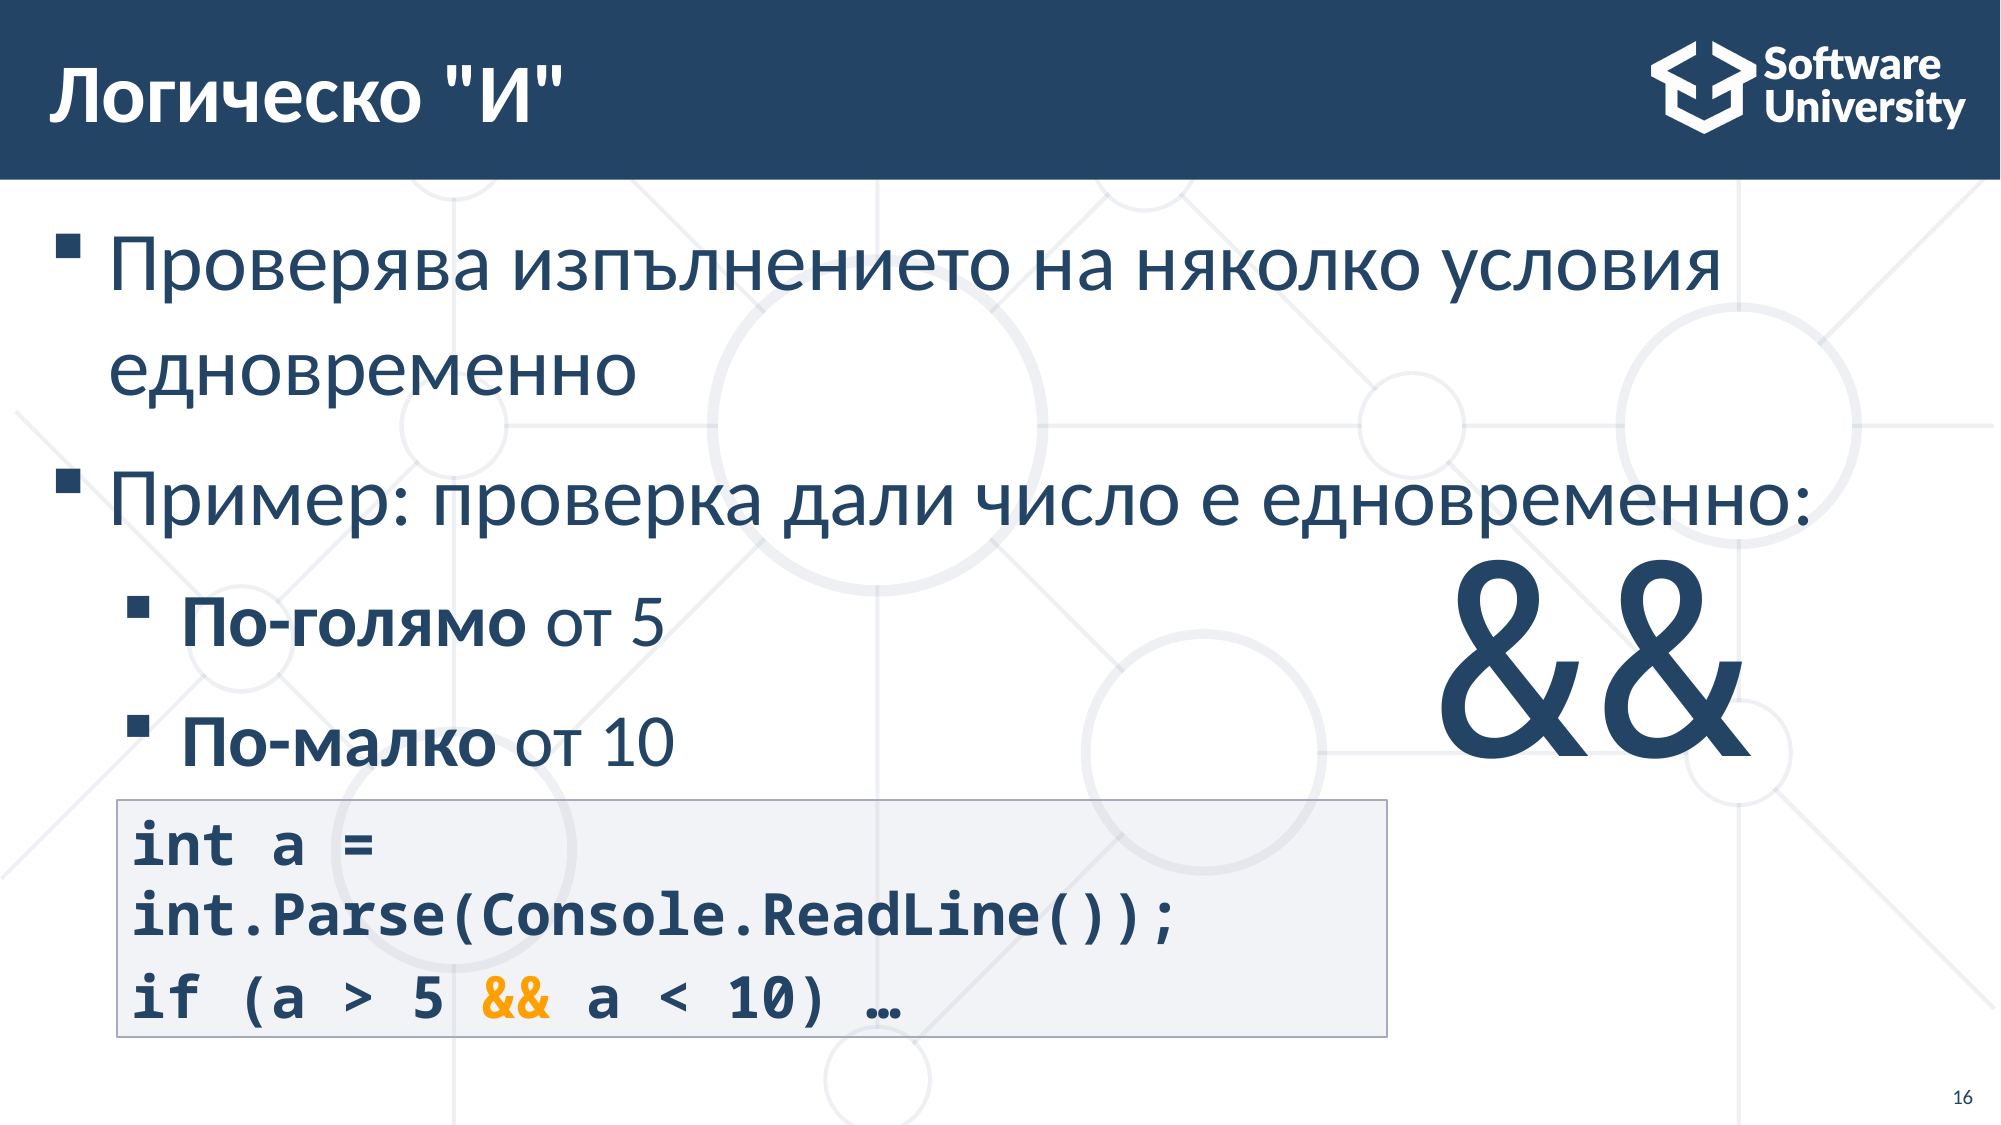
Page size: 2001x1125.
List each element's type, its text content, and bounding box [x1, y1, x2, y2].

list Проверява изпълнението на няколко условия едновременно Пример: проверка дали число е едновременно: По-голямо от 5 По-малко от 10 [31, 196, 1970, 1103]
text_box int a = int.Parse(Console.ReadLine()); if (a > 5 && a < 10) … [116, 799, 1388, 1038]
title Логическо "И" [31, 16, 1625, 162]
slide_number 16 [1927, 1067, 1989, 1117]
picture [1651, 41, 1966, 134]
text_box && [1417, 477, 1833, 818]
